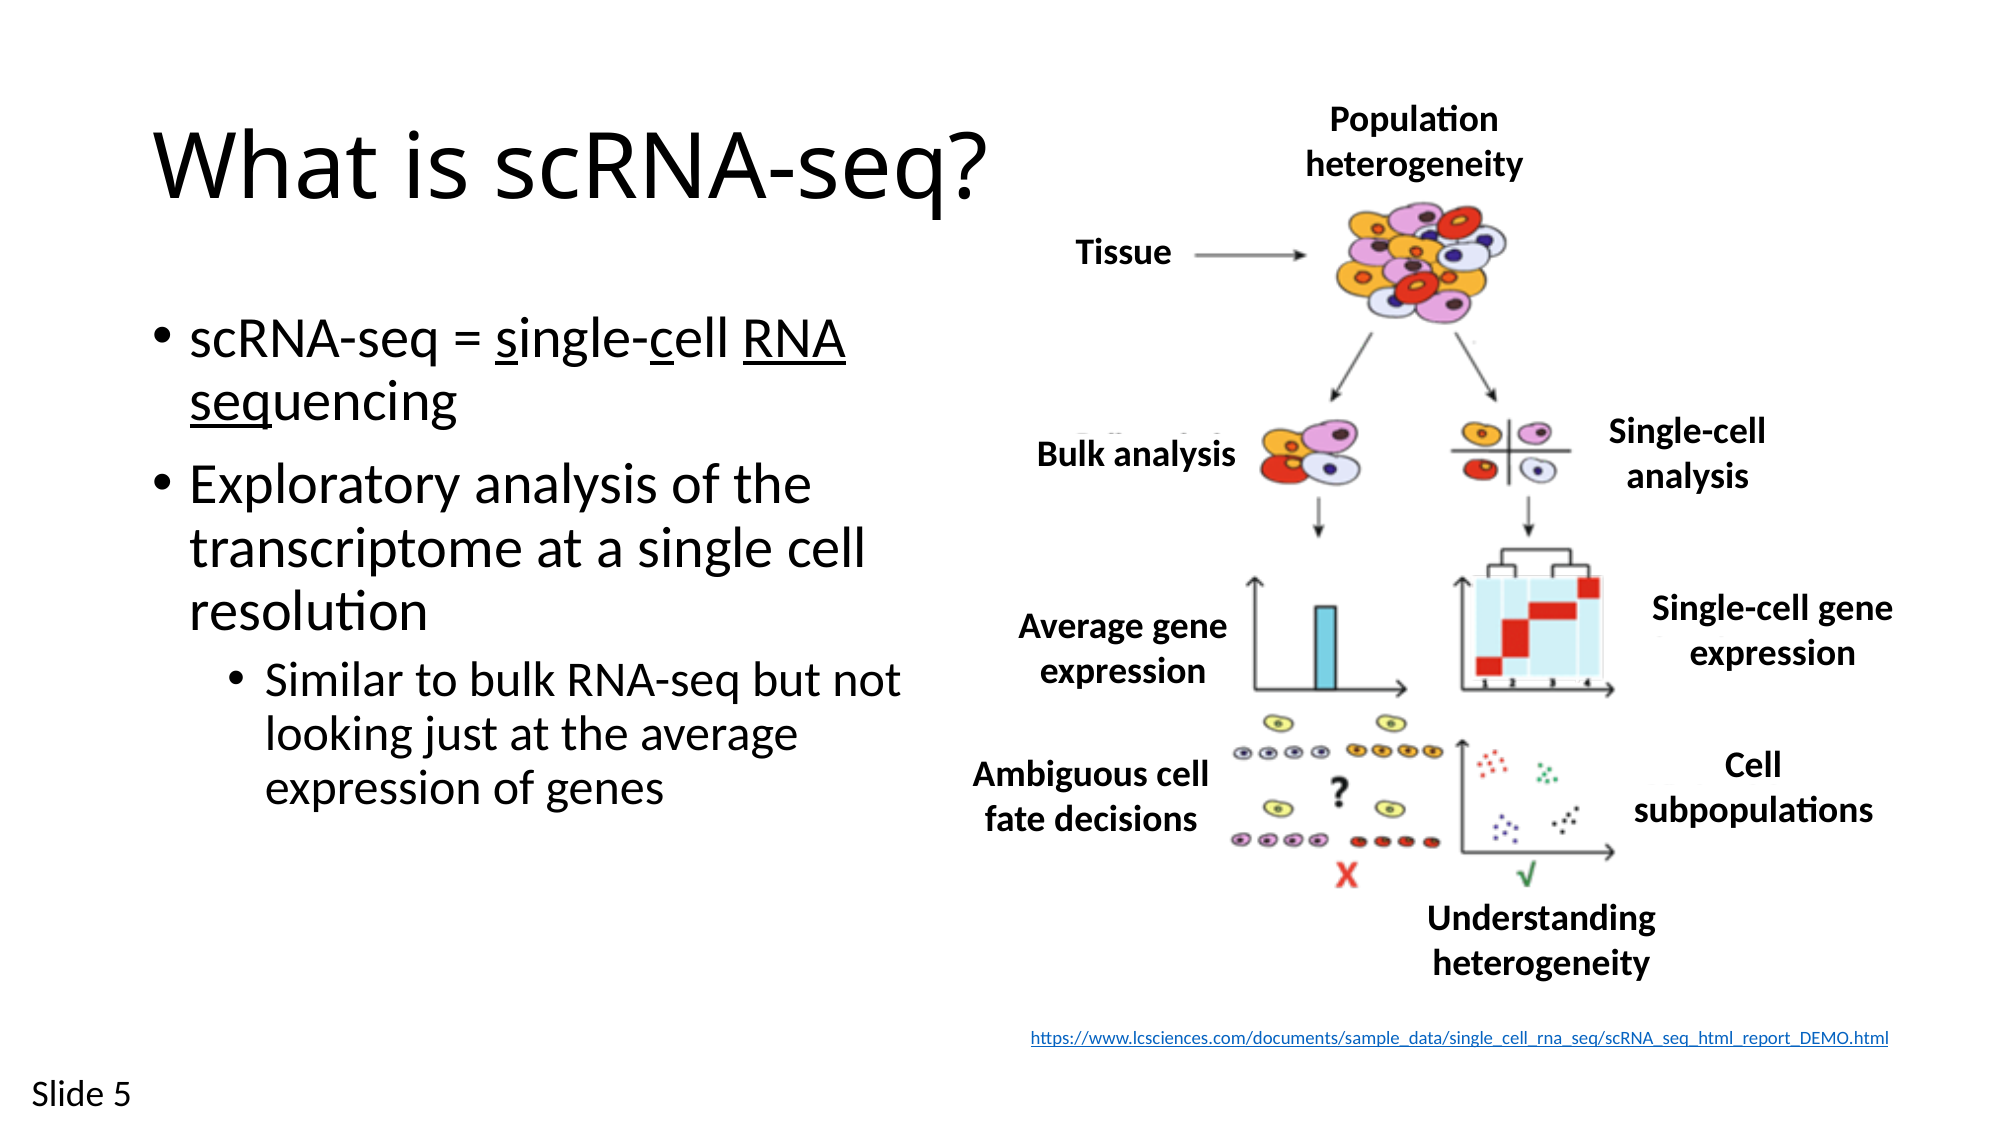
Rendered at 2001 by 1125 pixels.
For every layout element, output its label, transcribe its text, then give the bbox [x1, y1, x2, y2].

title What is scRNA-seq? [137, 59, 1863, 278]
text_box Slide 5 [16, 1061, 157, 1121]
list scRNA-seq = single-cell RNA sequencing Exploratory analysis of the transcriptome at a single cell resolution Similar to bulk RNA-seq but not looking just at the average expression of genes [137, 299, 1000, 1014]
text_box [936, 86, 1928, 992]
text_box https://www.lcsciences.com/documents/sample_data/single_cell_rna_seq/scRNA_seq_html_report_DEMO.html [1015, 1018, 1928, 1084]
